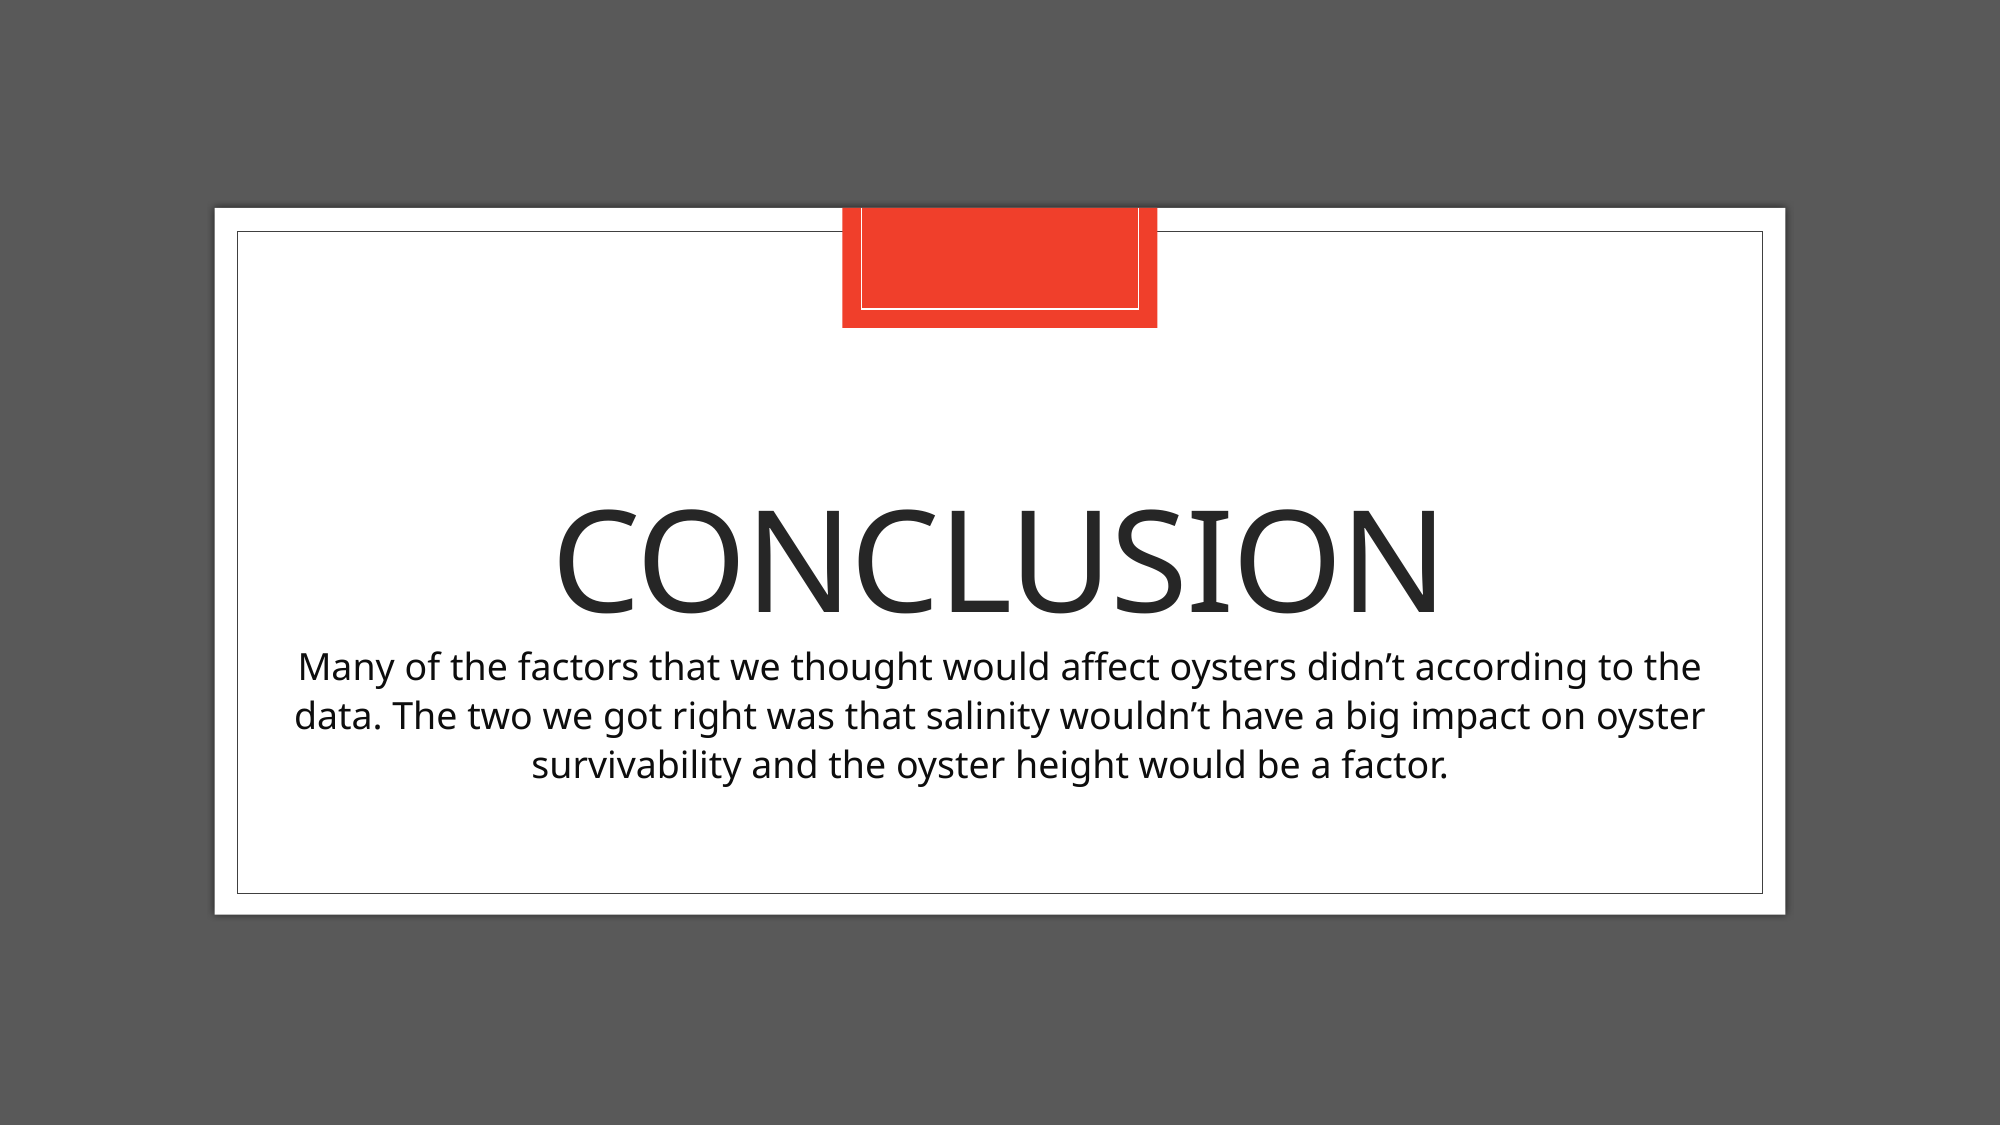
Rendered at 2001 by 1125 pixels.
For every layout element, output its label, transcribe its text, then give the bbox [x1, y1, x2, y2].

title Conclusion [267, 373, 1733, 630]
list Many of the factors that we thought would affect oysters didn’t according to the data. The two we got right was that salinity wouldn’t have a big impact on oyster survivability and the oyster height would be a factor. [267, 630, 1734, 843]
